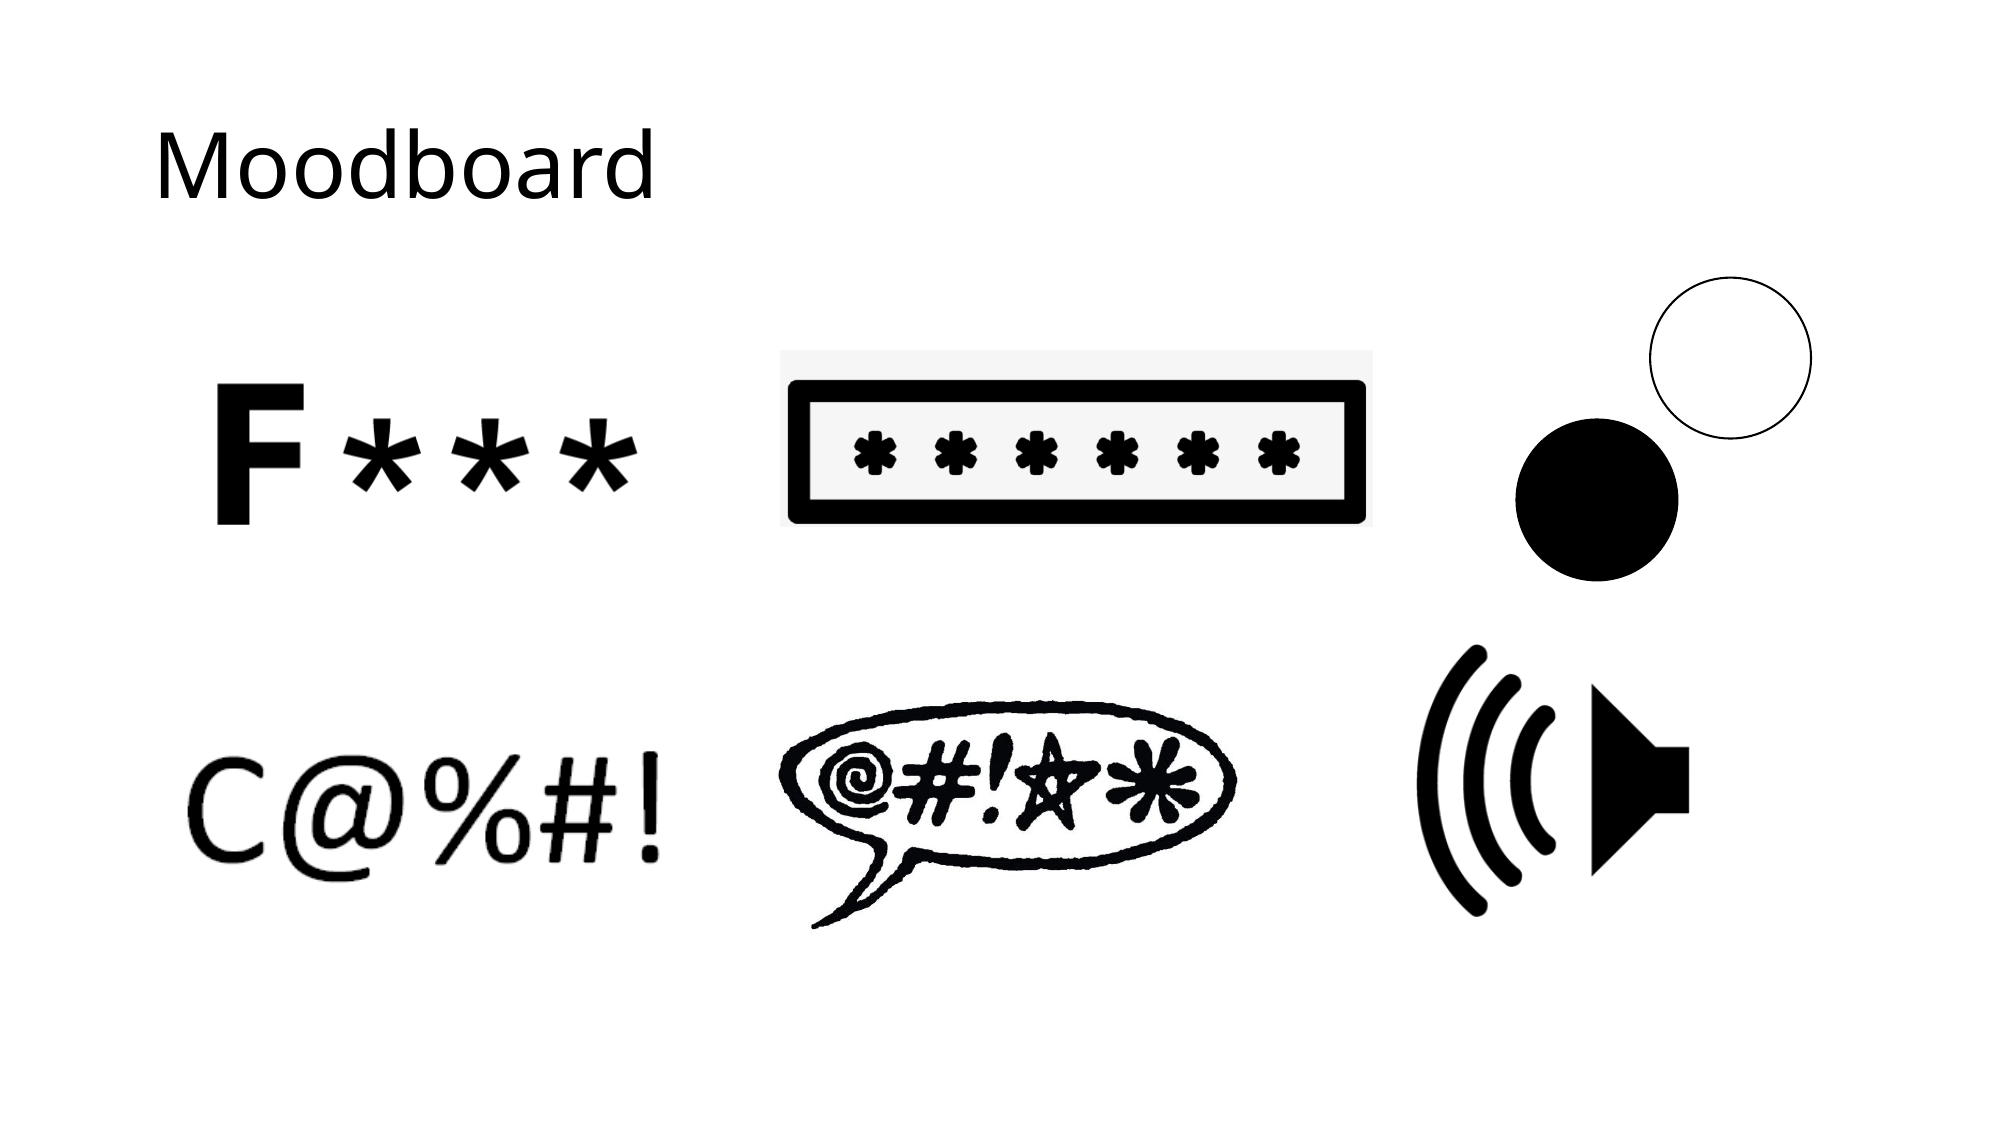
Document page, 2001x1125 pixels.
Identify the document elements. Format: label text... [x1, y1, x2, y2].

picture [116, 299, 718, 610]
text_box [1515, 418, 1679, 582]
picture [757, 677, 1243, 951]
picture [1415, 644, 1690, 918]
picture [116, 656, 752, 1010]
text_box [1649, 276, 1813, 440]
picture [780, 350, 1373, 527]
title Moodboard [137, 59, 1863, 278]
